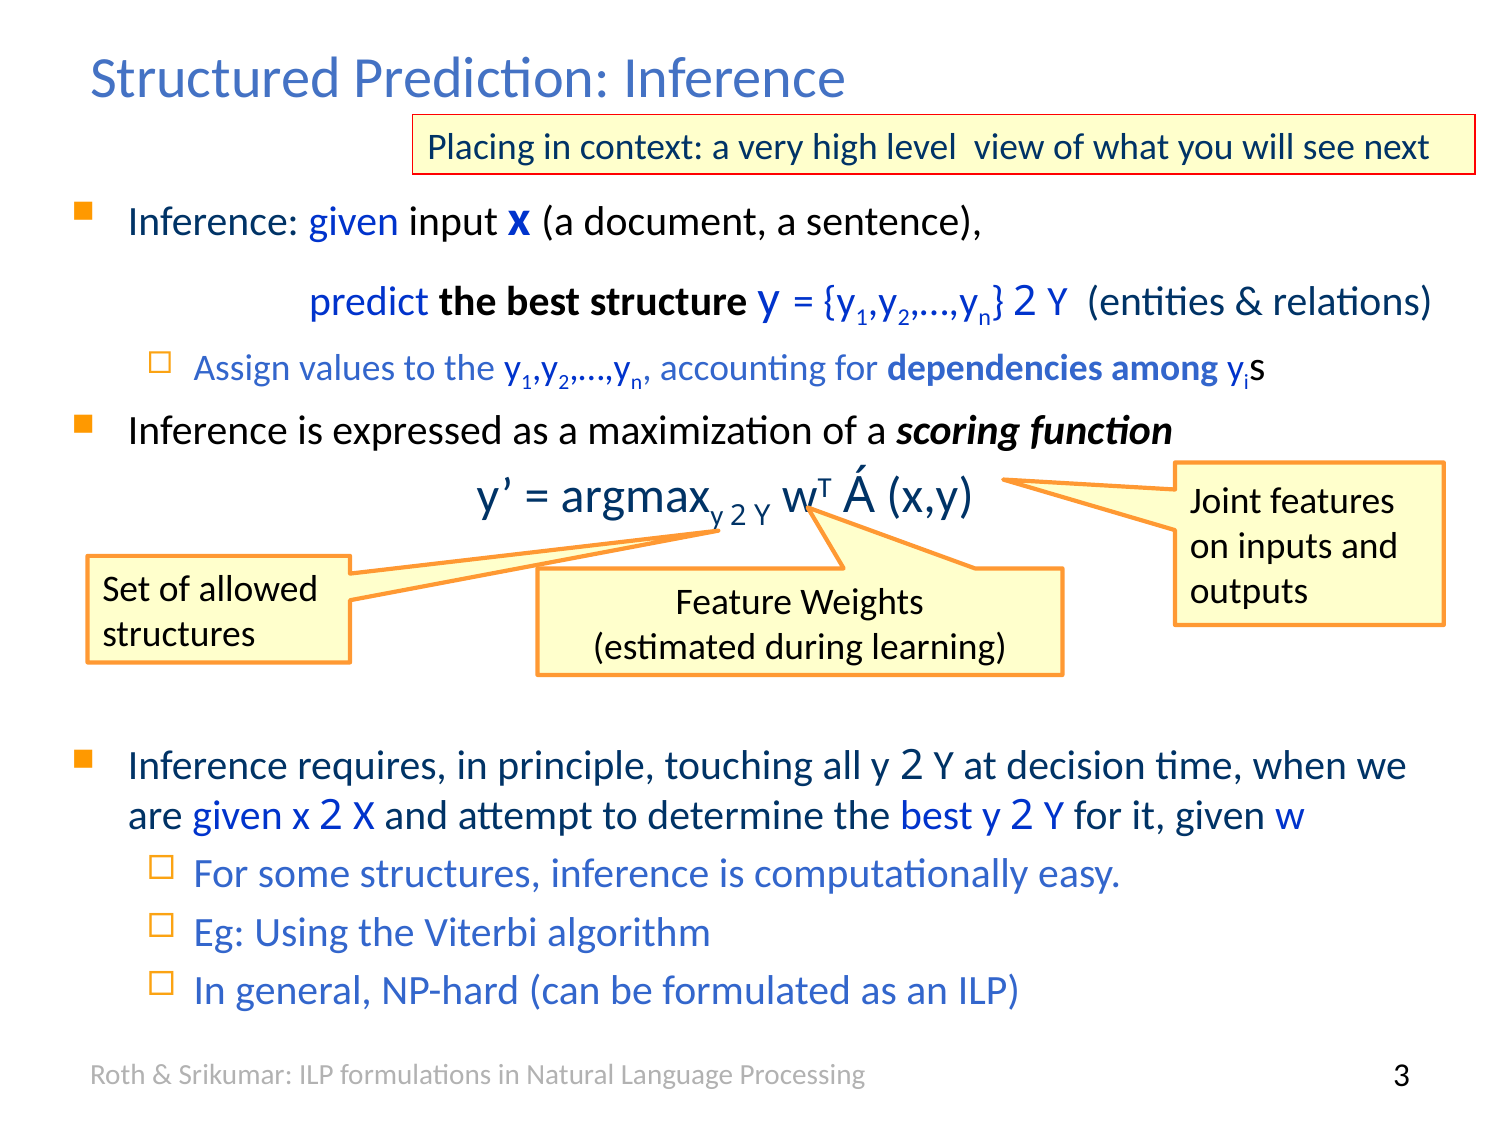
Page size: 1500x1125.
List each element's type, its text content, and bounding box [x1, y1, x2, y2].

footer Roth & Srikumar: ILP formulations in Natural Language Processing [75, 1042, 988, 1103]
list Inference: given input x (a document, a sentence), predict the best structure y = {y1,y2,…,yn} 2 Y (entities & relations) Assign values to the y1,y2,…,yn, accounting for dependencies among yis Inference is expressed as a maximization of a scoring function y’ = argmaxy 2 Y wT Á (x,y) Inference requires, in principle, touching all y 2 Y at decision time, when we are given x 2 X and attempt to determine the best y 2 Y for it, given w For some structures, inference is computationally easy. Eg: Using the Viterbi algorithm In general, NP-hard (can be formulated as an ILP) [56, 177, 1475, 1066]
title Structured Prediction: Inference [75, 23, 1425, 125]
text_box Feature Weights (estimated during learning) [535, 505, 1065, 678]
text_box Placing in context: a very high level view of what you will see next [412, 114, 1475, 175]
slide_number 3 [1074, 1042, 1425, 1103]
text_box Joint features on inputs and outputs [1001, 460, 1446, 628]
text_box Set of allowed structures [85, 528, 721, 665]
